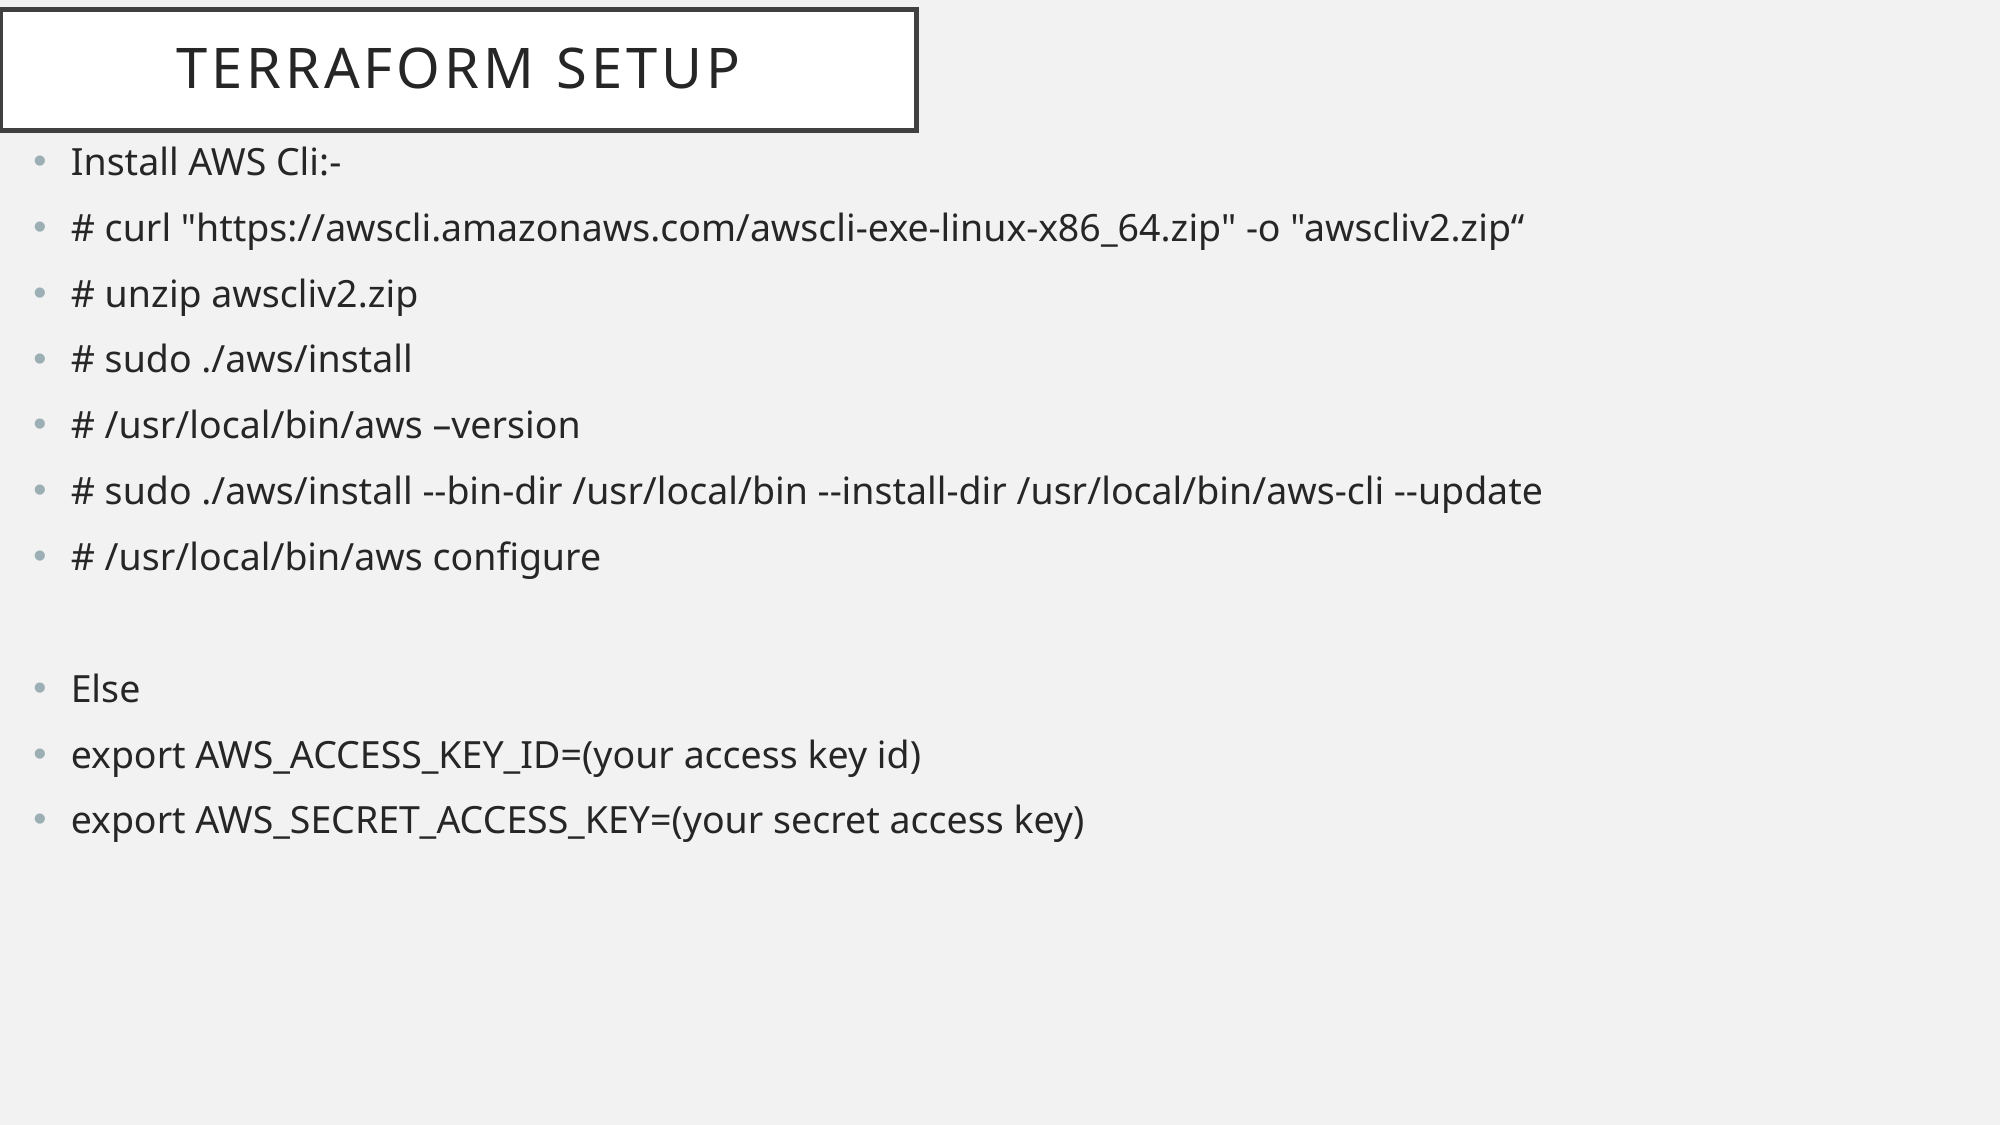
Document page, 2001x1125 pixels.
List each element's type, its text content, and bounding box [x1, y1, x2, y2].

list Install AWS Cli:- # curl "https://awscli.amazonaws.com/awscli-exe-linux-x86_64.zip" -o "awscliv2.zip“ # unzip awscliv2.zip # sudo ./aws/install # /usr/local/bin/aws –version # sudo ./aws/install --bin-dir /usr/local/bin --install-dir /usr/local/bin/aws-cli --update # /usr/local/bin/aws configure Else export AWS_ACCESS_KEY_ID=(your access key id) export AWS_SECRET_ACCESS_KEY=(your secret access key) [18, 130, 1977, 1125]
title Terraform setup [0, 7, 919, 133]
